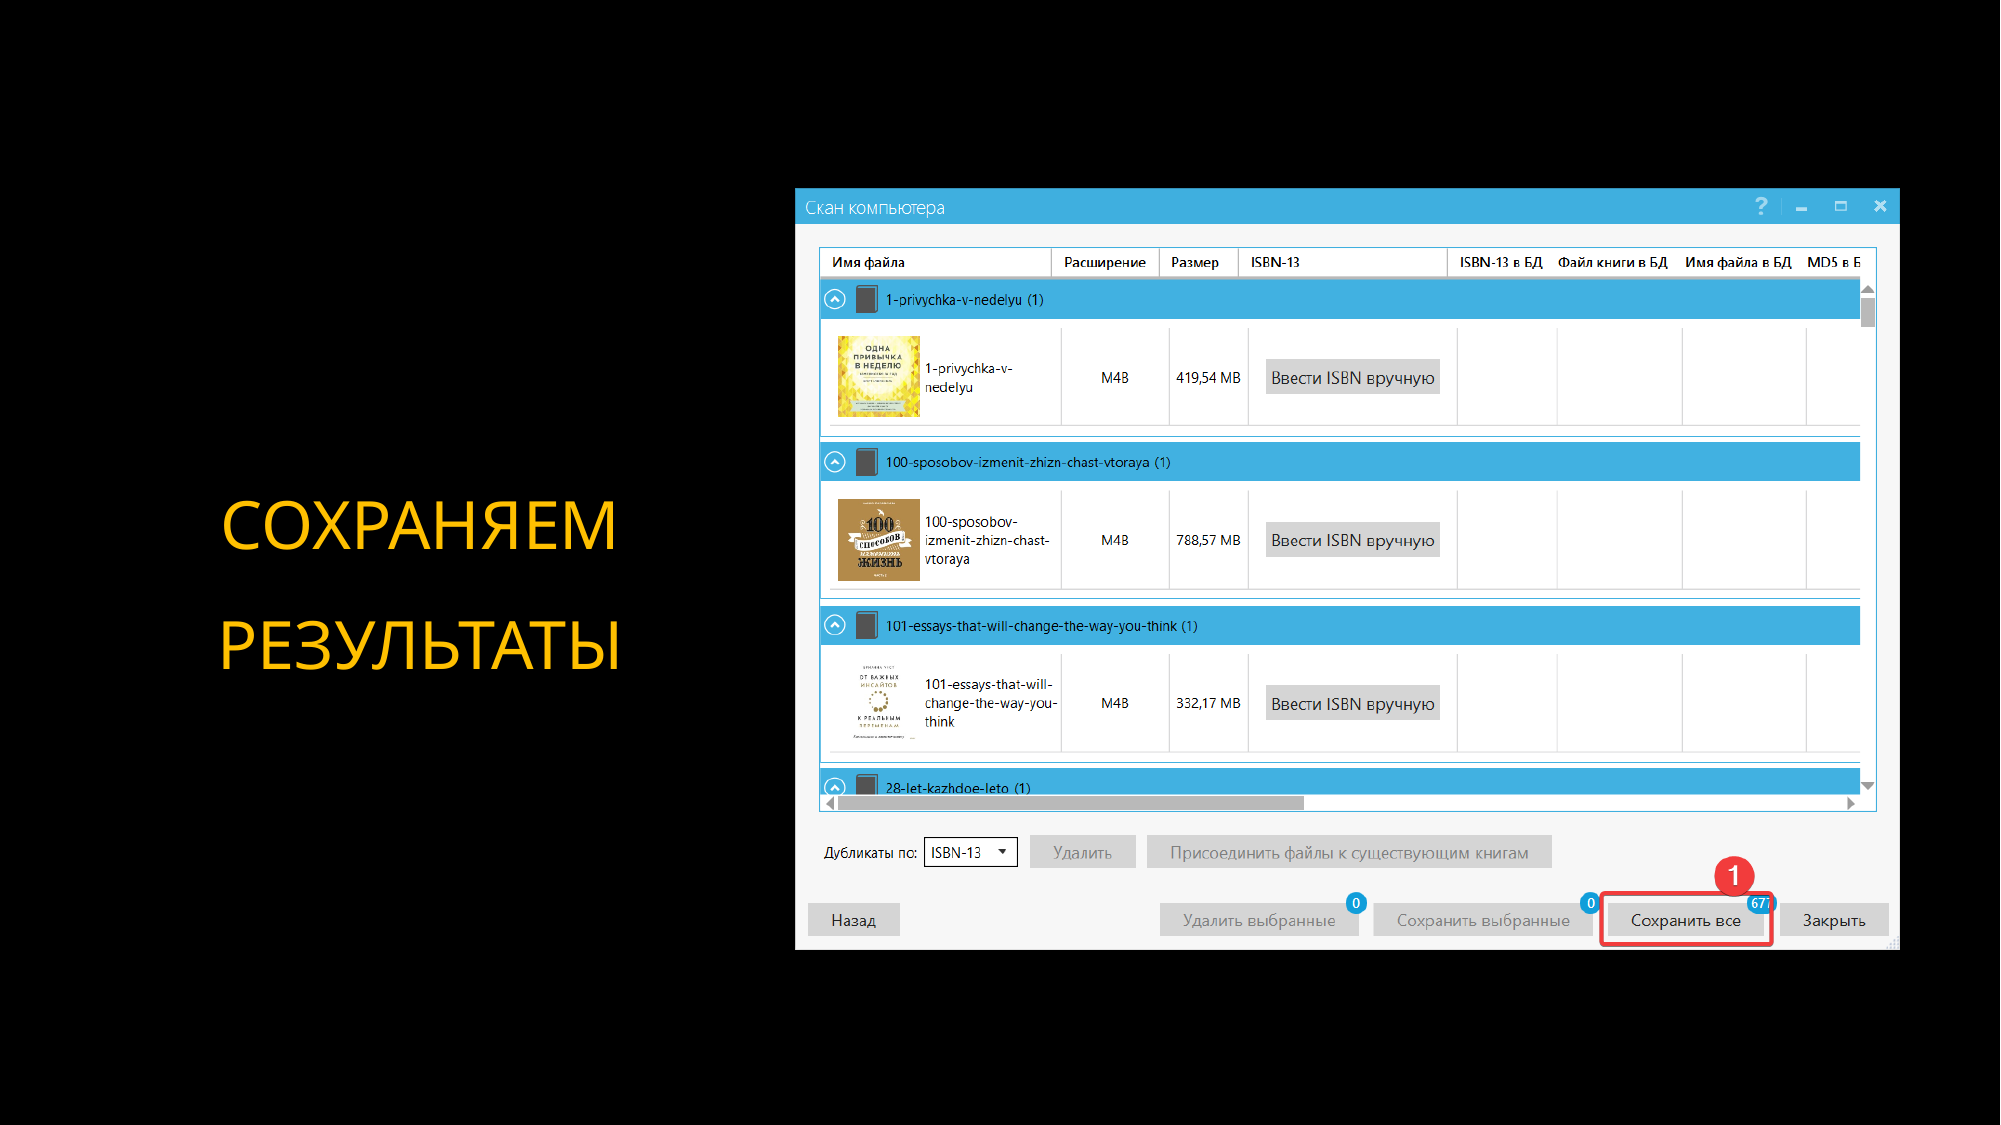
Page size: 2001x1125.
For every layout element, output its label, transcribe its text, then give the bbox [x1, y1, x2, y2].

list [795, 188, 1900, 950]
title СОХРАНЯЕМ РЕЗУЛЬТАТЫ [99, 136, 742, 989]
